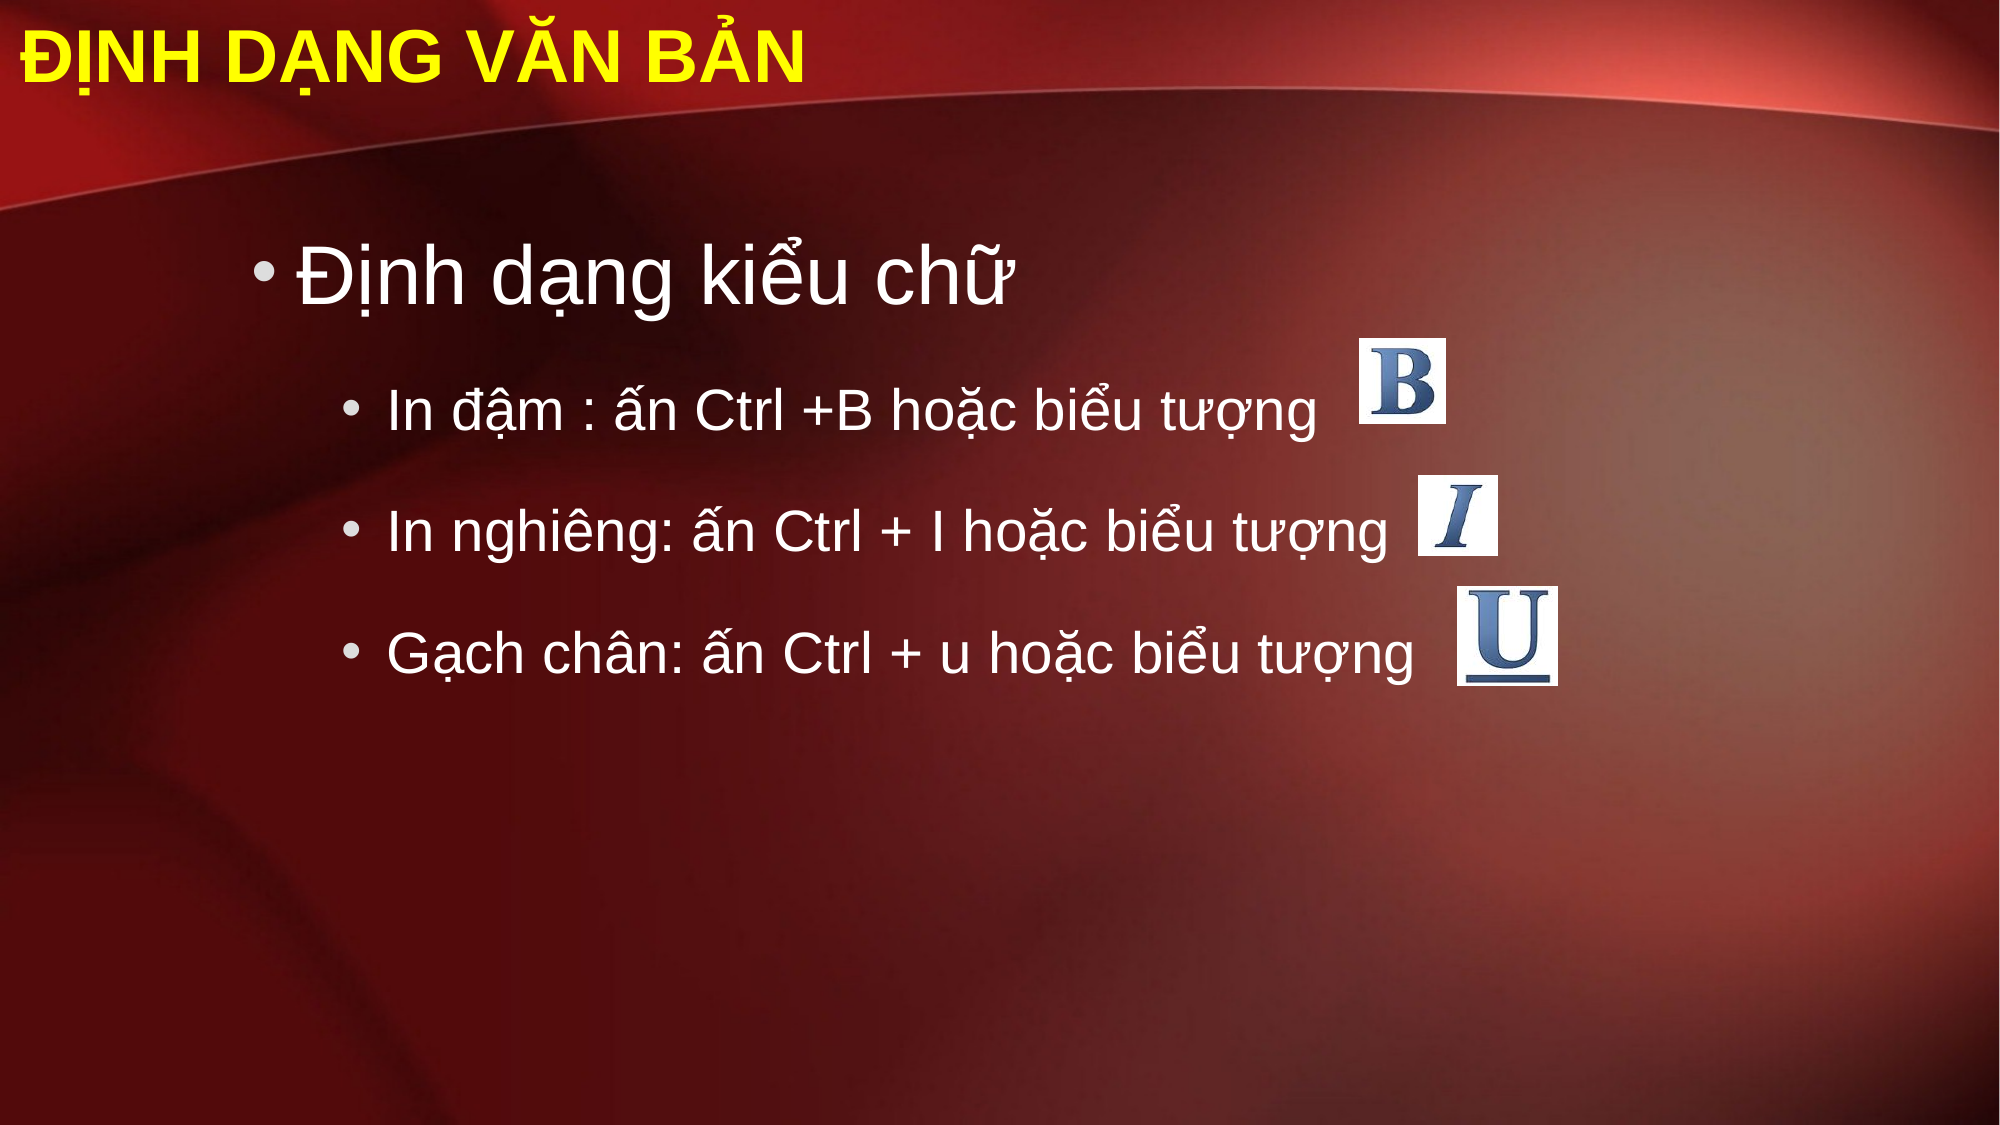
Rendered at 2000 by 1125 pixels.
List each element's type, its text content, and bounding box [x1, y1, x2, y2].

picture [0, 0, 2000, 1125]
title Định dạng văn bản [0, 0, 1700, 107]
list Định dạng kiểu chữ In đậm : ấn Ctrl +B hoặc biểu tượng In nghiêng: ấn Ctrl + I hoặc biểu tượng Gạch chân: ấn Ctrl + u hoặc biểu tượng [231, 160, 1697, 1061]
